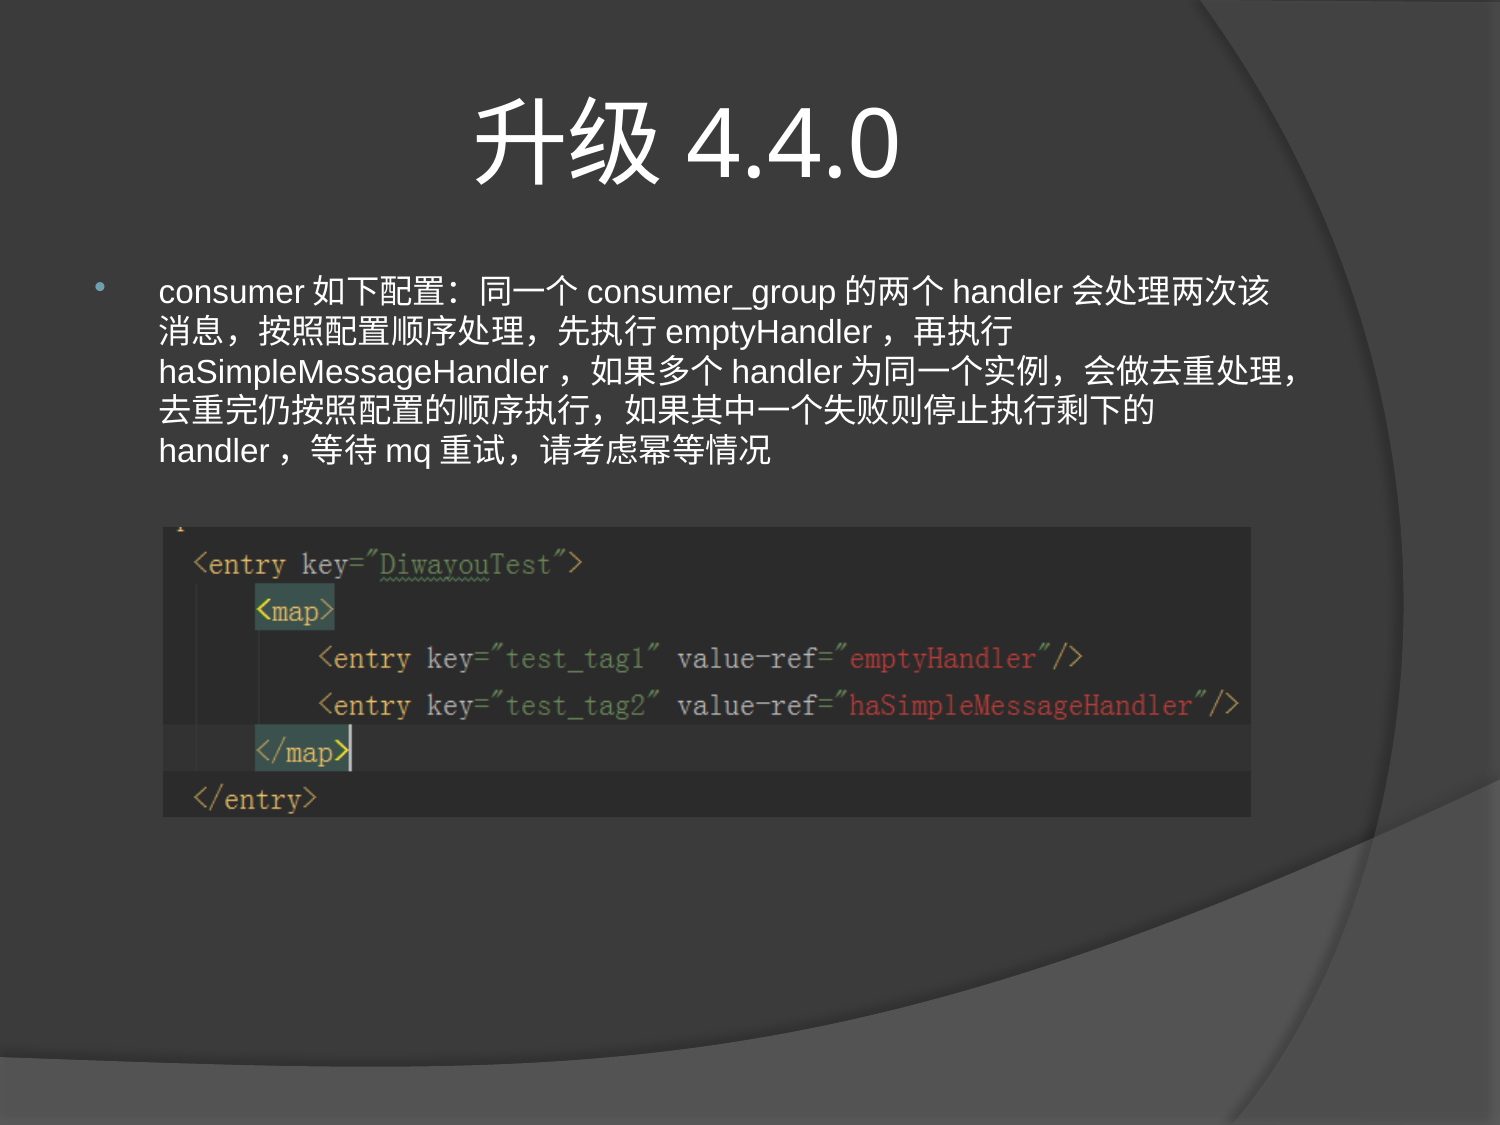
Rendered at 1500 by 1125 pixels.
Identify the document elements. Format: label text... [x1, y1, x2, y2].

list consumer如下配置：同一个consumer_group的两个handler会处理两次该消息，按照配置顺序处理，先执行emptyHandler，再执行haSimpleMessageHandler，如果多个handler为同一个实例，会做去重处理，去重完仍按照配置的顺序执行，如果其中一个失败则停止执行剩下的handler，等待mq重试，请考虑幂等情况 [75, 262, 1300, 1005]
title 升级4.4.0 [75, 45, 1300, 233]
picture [162, 527, 1251, 817]
